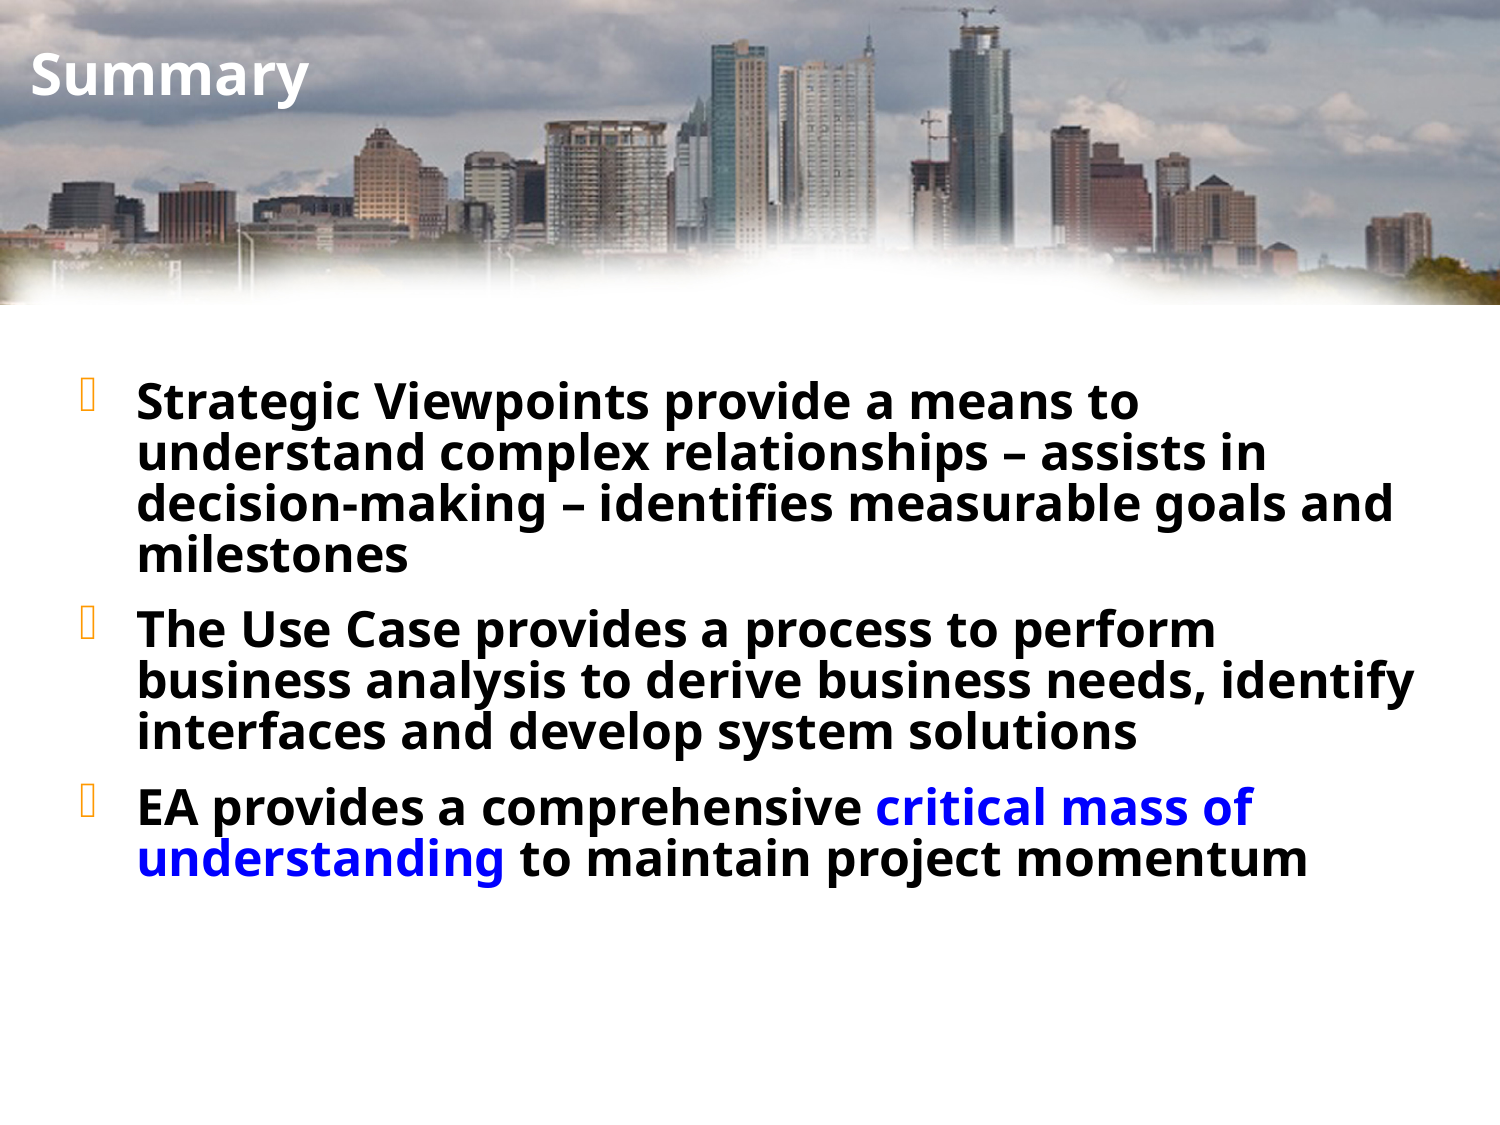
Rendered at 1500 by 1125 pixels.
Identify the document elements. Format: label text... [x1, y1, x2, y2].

title Summary [29, 38, 1500, 117]
list Strategic Viewpoints provide a means to understand complex relationships – assists in decision-making – identifies measurable goals and milestones The Use Case provides a process to perform business analysis to derive business needs, identify interfaces and develop system solutions EA provides a comprehensive critical mass of understanding to maintain project momentum [79, 370, 1447, 1014]
picture [0, 0, 1500, 305]
